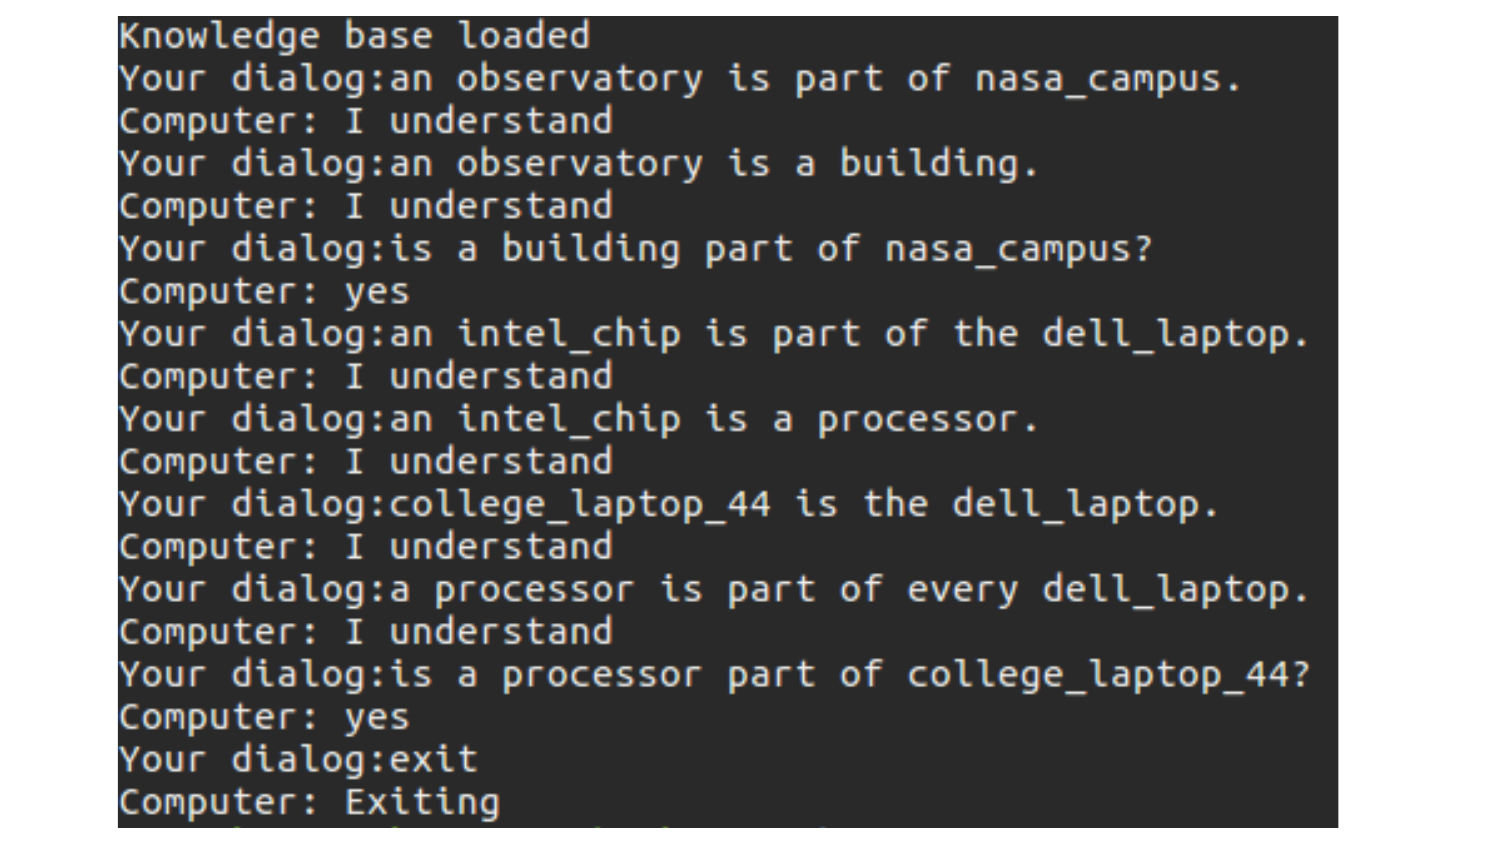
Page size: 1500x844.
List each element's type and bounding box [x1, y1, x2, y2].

picture [117, 16, 1339, 828]
